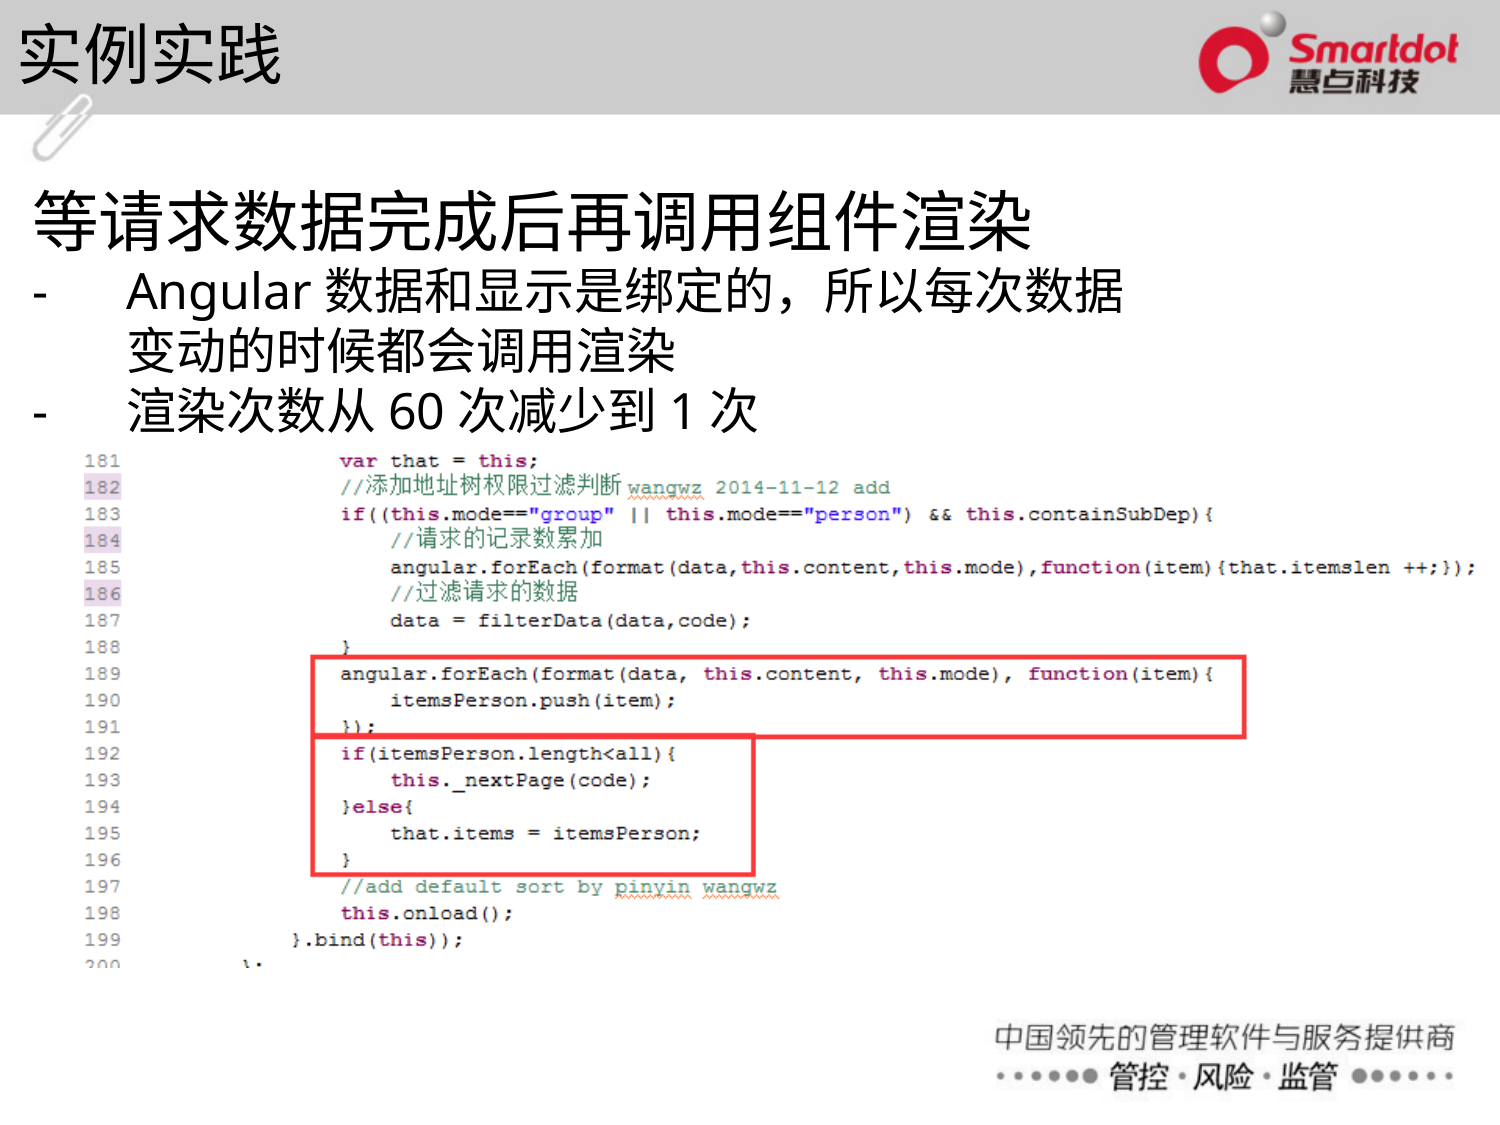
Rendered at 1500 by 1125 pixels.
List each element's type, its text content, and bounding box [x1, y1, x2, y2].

picture [0, 0, 1500, 1125]
text_box 等请求数据完成后再调用组件渲染 Angular数据和显示是绑定的，所以每次数据变动的时候都会调用渲染 渲染次数从60次减少到1次 [17, 172, 1176, 448]
text_box 实例实践 [1, 5, 1160, 101]
